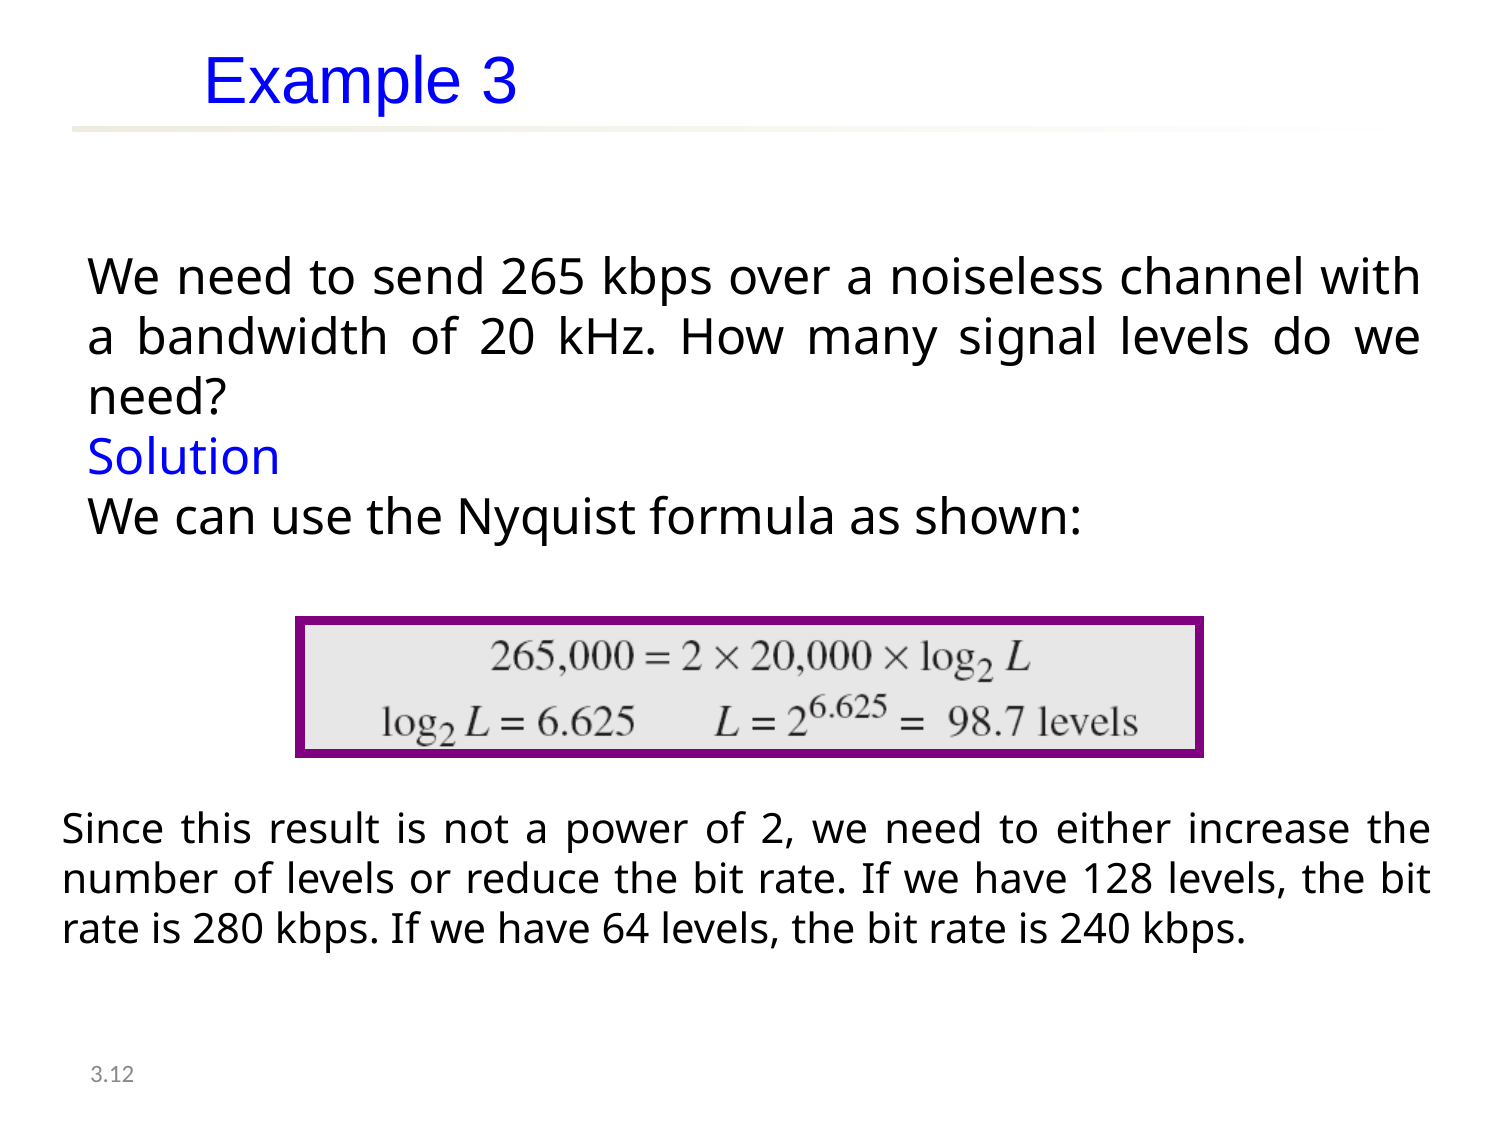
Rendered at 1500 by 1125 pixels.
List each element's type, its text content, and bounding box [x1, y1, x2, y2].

text_box [72, 126, 1423, 132]
text_box Example 3 [189, 29, 534, 125]
picture [304, 624, 1196, 750]
text_box [24, 237, 1475, 863]
text_box Since this result is not a power of 2, we need to either increase the number of levels or reduce the bit rate. If we have 128 levels, the bit rate is 280 kbps. If we have 64 levels, the bit rate is 240 kbps. [46, 794, 1447, 960]
slide_number 3.12 [75, 1042, 425, 1103]
text_box We need to send 265 kbps over a noiseless channel with a bandwidth of 20 kHz. How many signal levels do we need? Solution We can use the Nyquist formula as shown: [72, 237, 1438, 553]
